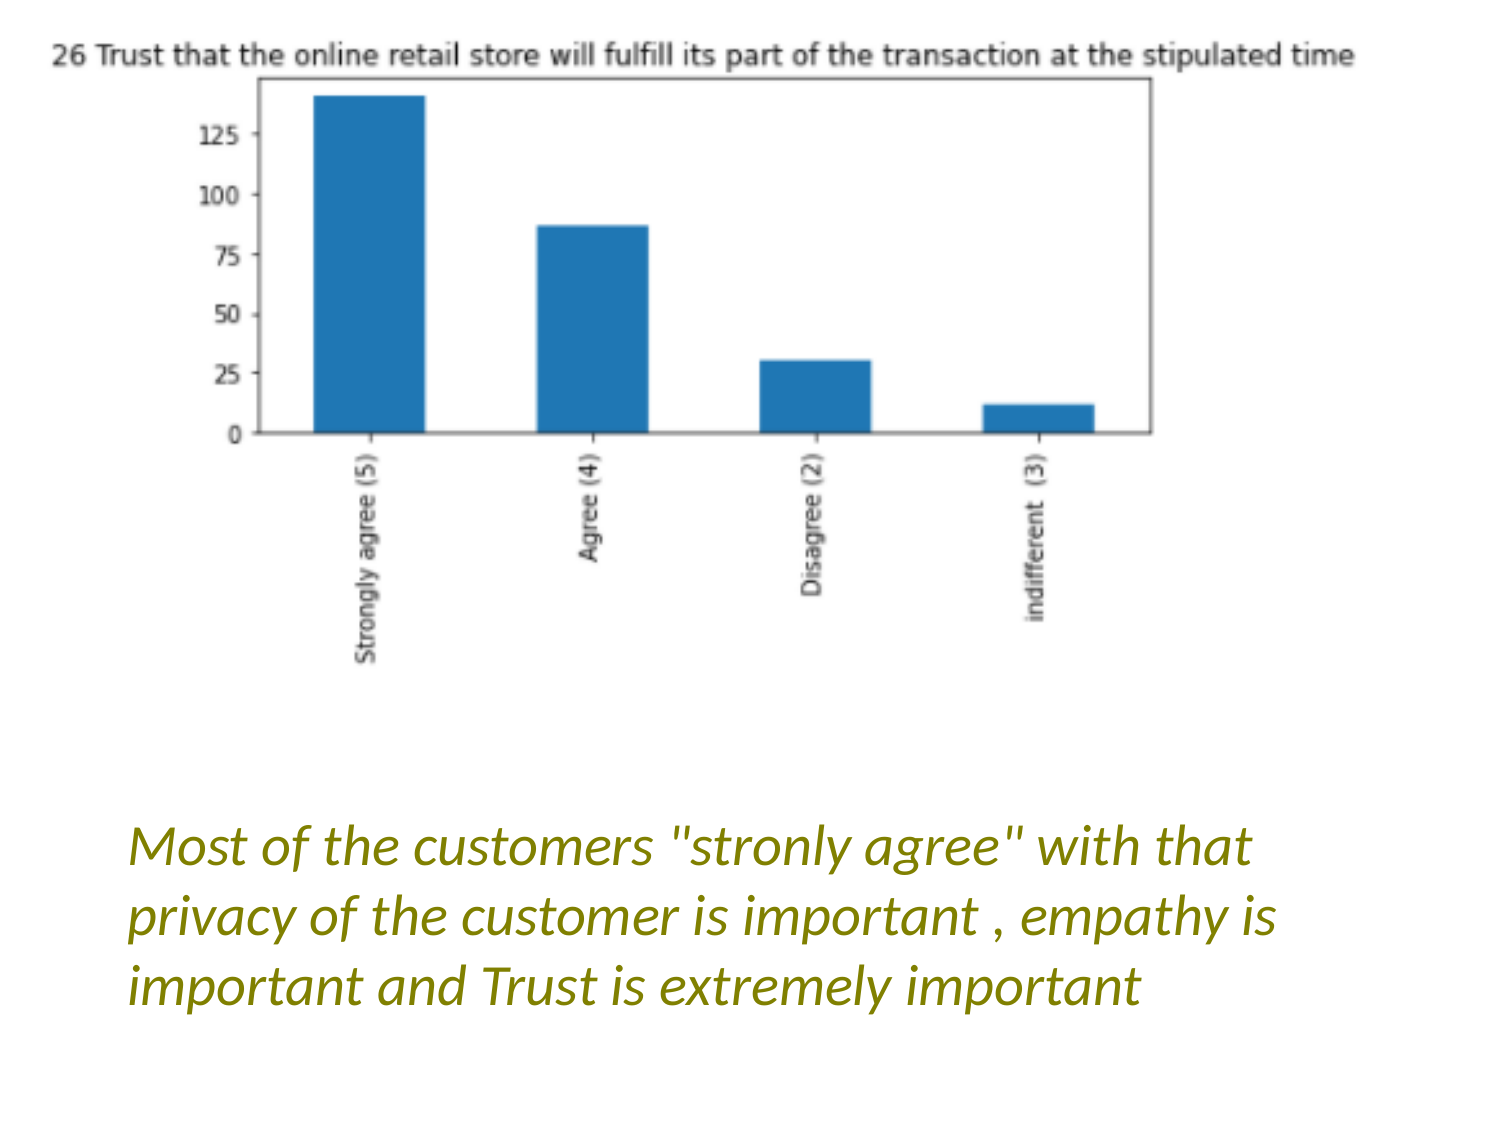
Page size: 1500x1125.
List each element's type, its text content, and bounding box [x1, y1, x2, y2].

picture [0, 37, 1444, 698]
text_box Most of the customers "stronly agree" with that privacy of the customer is important , empathy is important and Trust is extremely important [112, 800, 1375, 1025]
